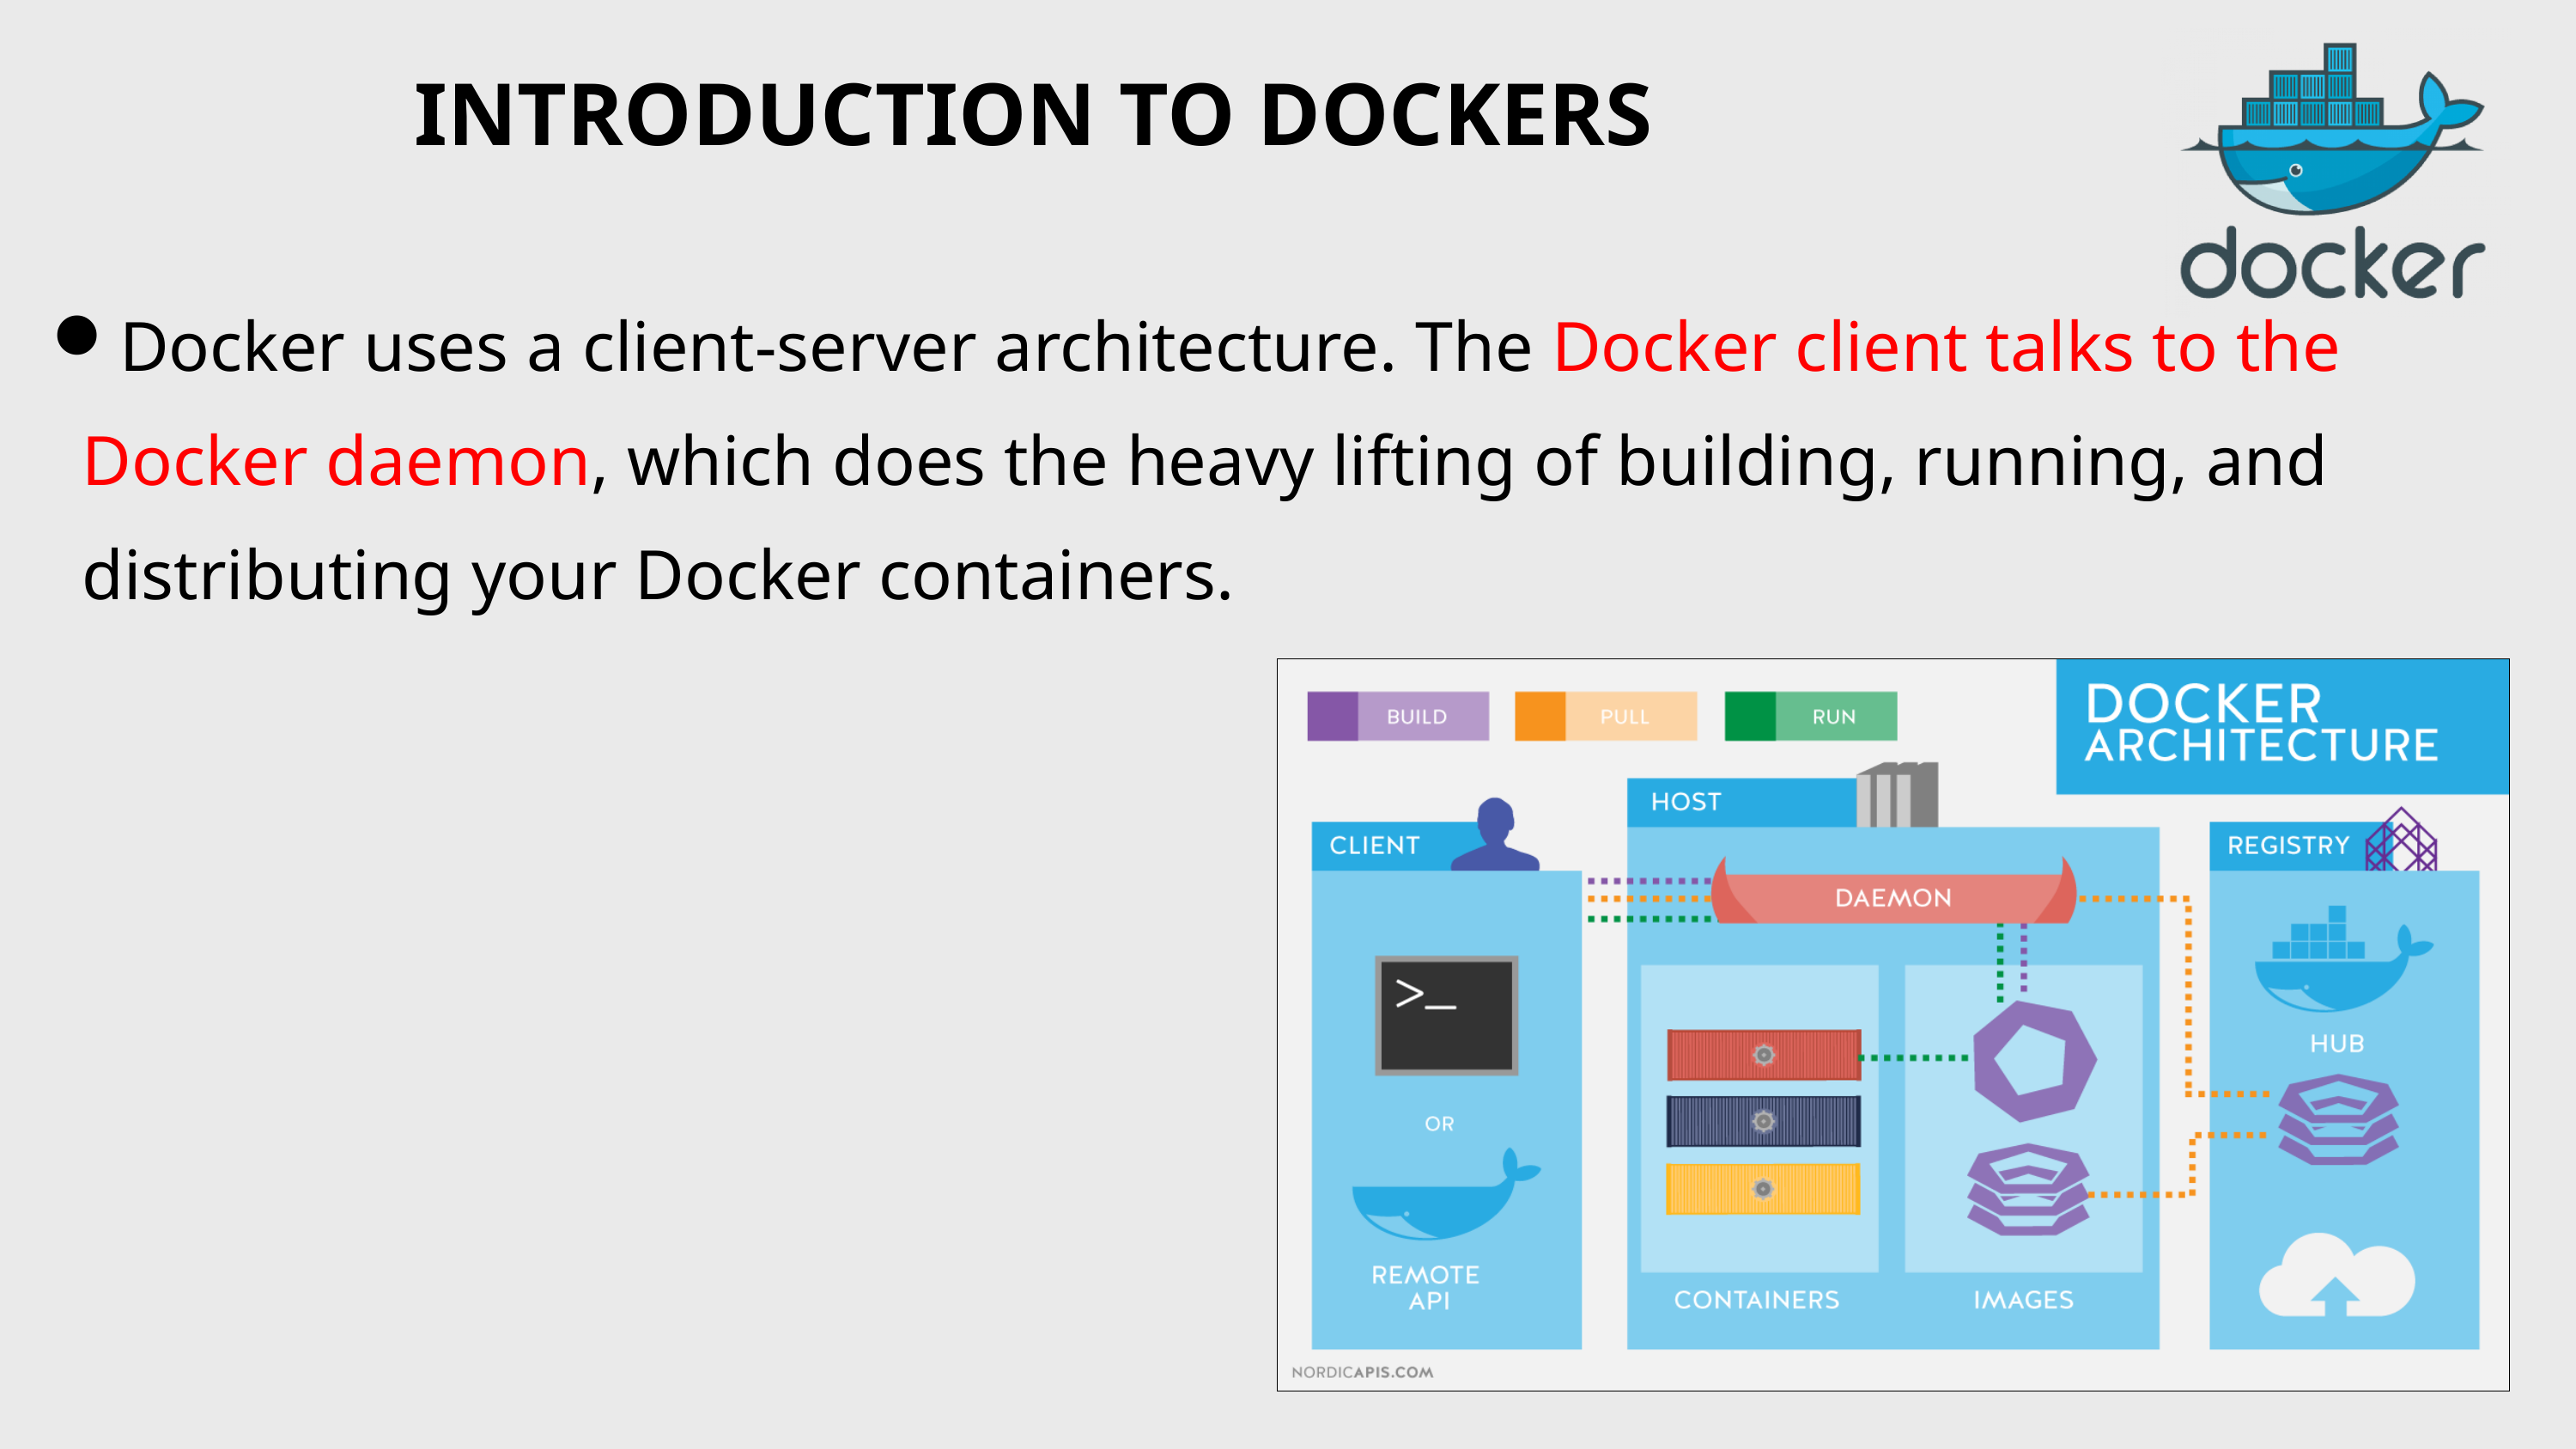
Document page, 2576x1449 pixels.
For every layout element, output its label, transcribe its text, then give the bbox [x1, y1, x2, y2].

picture [2161, 28, 2512, 318]
picture [1277, 658, 2510, 1391]
text_box INTRODUCTION TO DOCKERS [52, 28, 2017, 163]
text_box Docker uses a client-server architecture. The Docker client talks to the Docker daemon, which does the heavy lifting of building, running, and distributing your Docker containers. [52, 270, 2576, 614]
